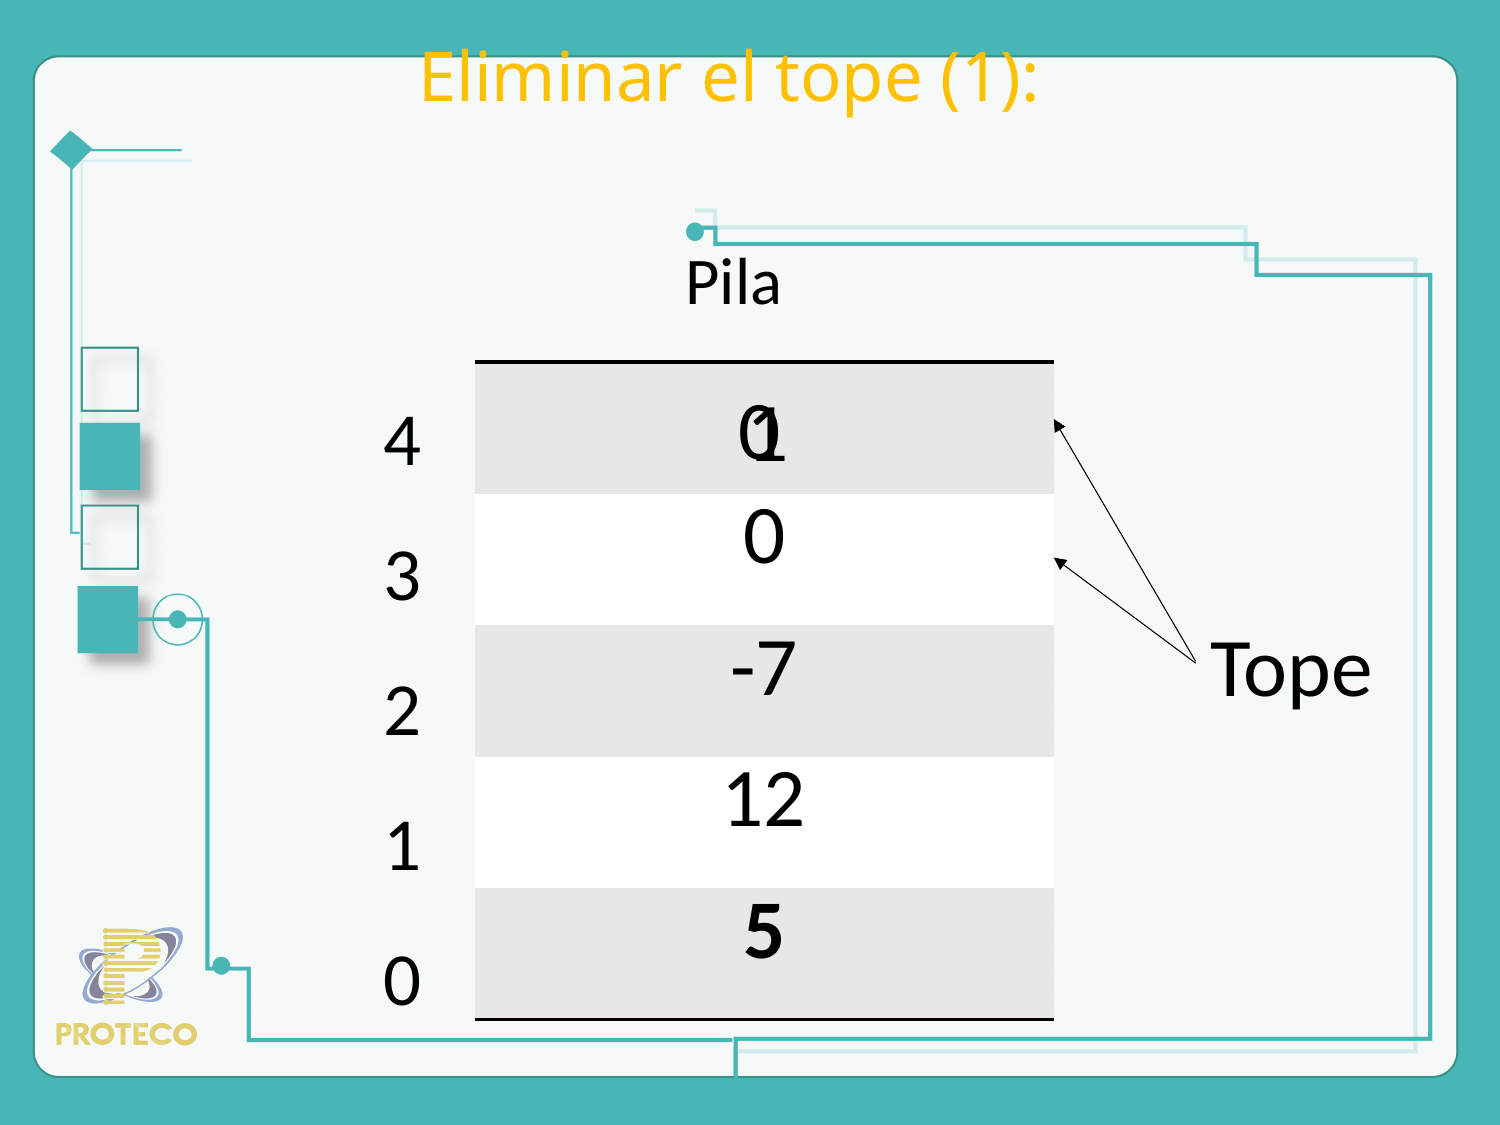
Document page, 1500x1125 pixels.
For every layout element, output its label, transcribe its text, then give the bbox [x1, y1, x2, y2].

table_cell 5 [515, 888, 1054, 1018]
table_cell 0 [515, 494, 1053, 625]
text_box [1053, 419, 1196, 557]
text_box 1 [731, 370, 804, 486]
text_box Pila [670, 230, 987, 325]
text_box 0 [724, 369, 797, 485]
picture [0, 0, 1500, 1125]
table_header [515, 364, 1054, 494]
title Eliminar el tope (1): [403, 34, 1428, 187]
table_cell -7 [515, 625, 1054, 757]
table_cell 12 [515, 757, 1054, 888]
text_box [1053, 557, 1196, 664]
text_box Tope [1195, 605, 1417, 721]
text_box 4 3 2 1 0 [369, 292, 515, 1028]
